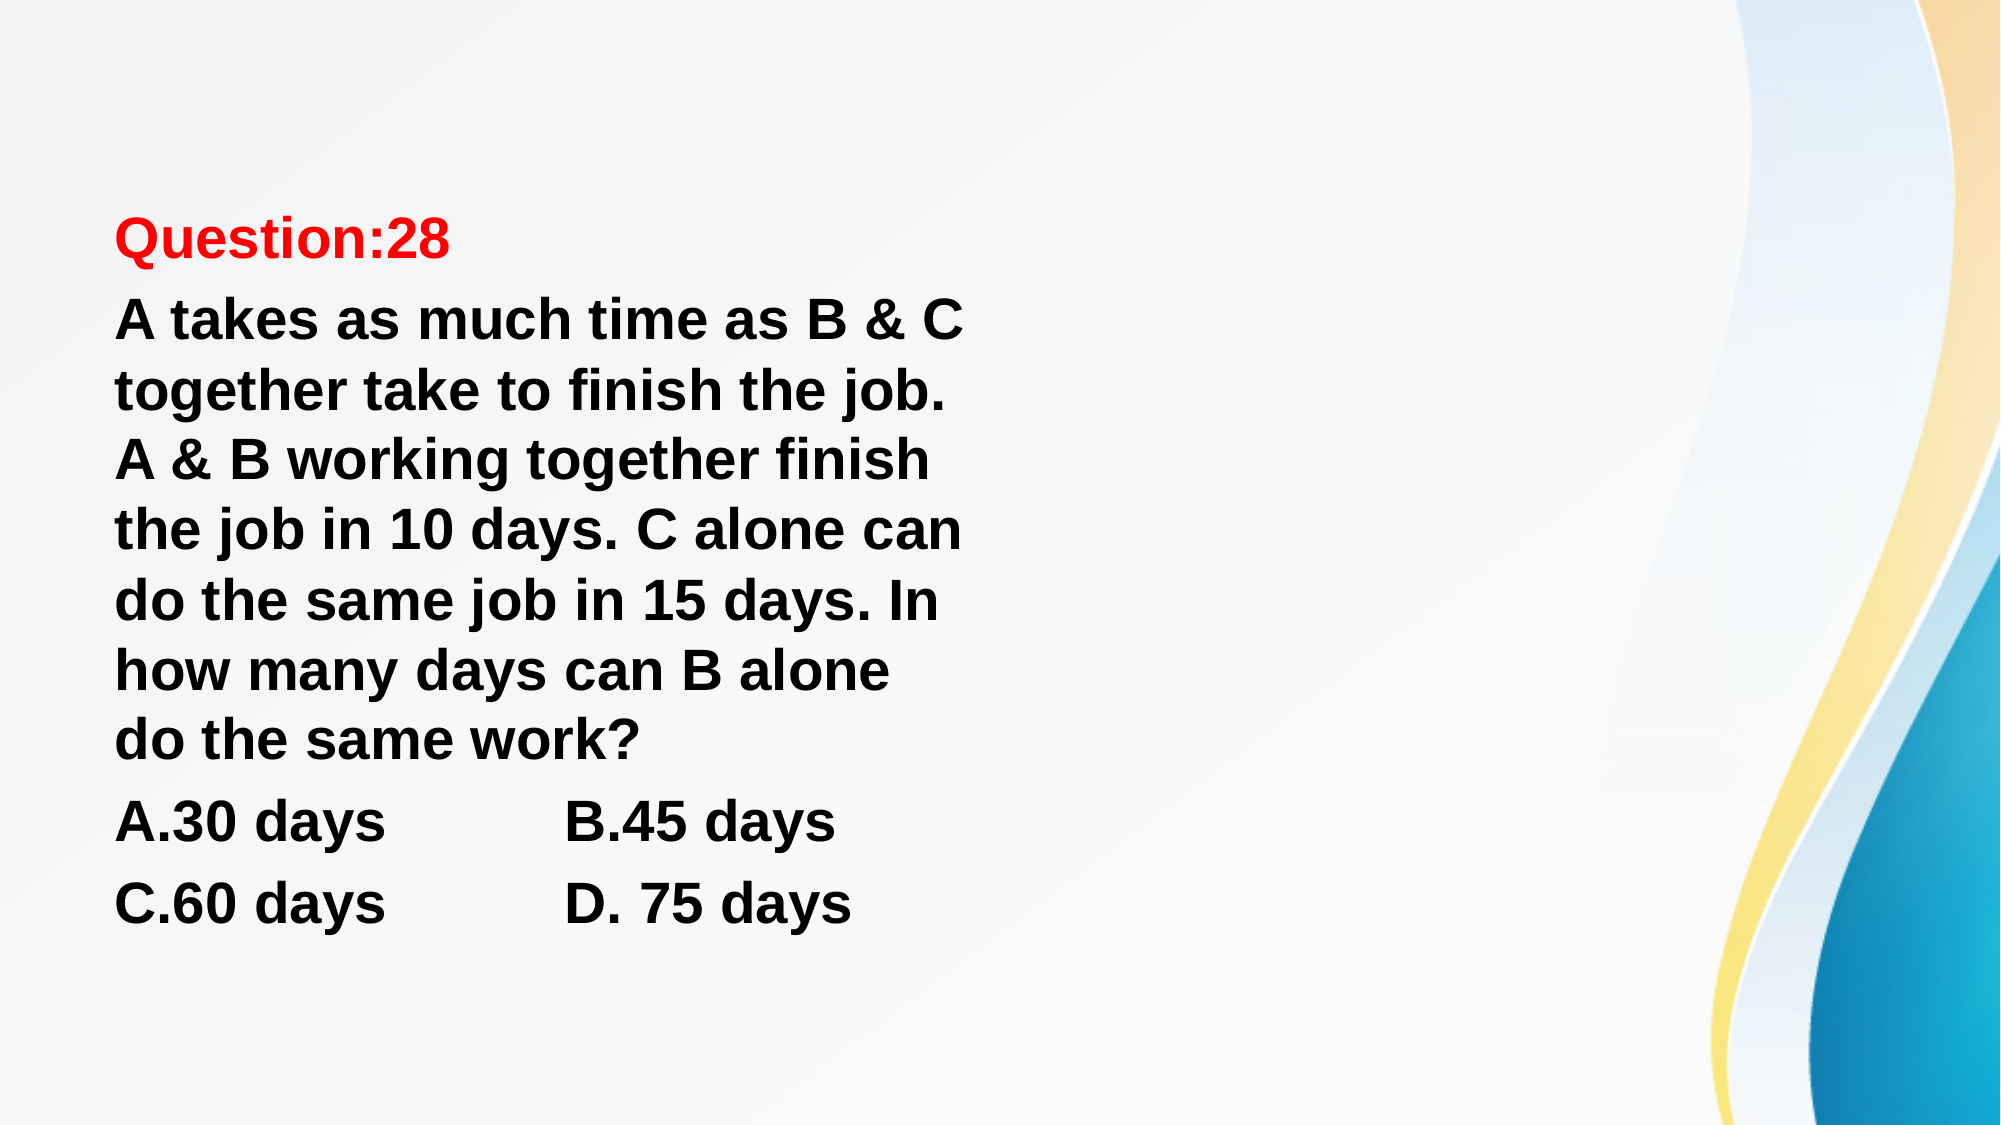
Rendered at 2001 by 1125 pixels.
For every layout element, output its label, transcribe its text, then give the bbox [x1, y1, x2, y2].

picture [0, 0, 2001, 1125]
list Question:28 A takes as much time as B & C together take to finish the job. A & B working together finish the job in 10 days. C alone can do the same job in 15 days. In how many days can B alone do the same work? A.30 days B.45 days C.60 days D. 75 days [99, 192, 984, 1006]
